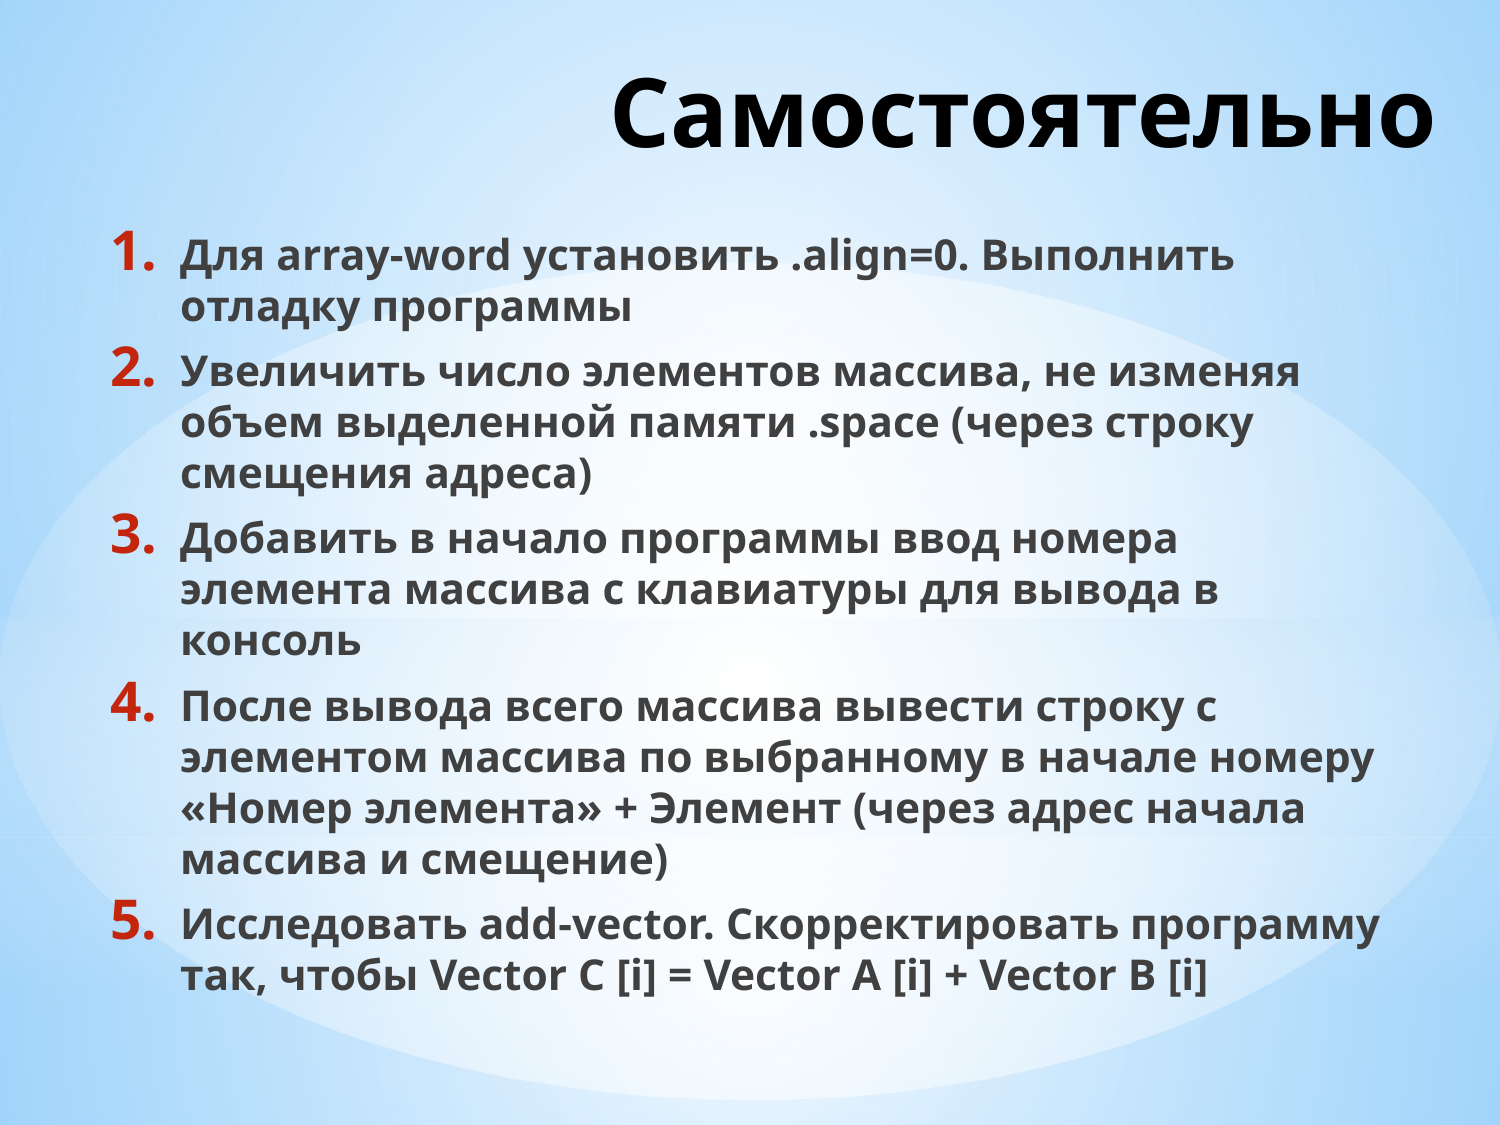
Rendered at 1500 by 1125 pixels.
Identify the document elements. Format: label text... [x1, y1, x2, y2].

title Самостоятельно [383, 44, 1453, 232]
list Для array-word установить .align=0. Выполнить отладку программы Увеличить число элементов массива, не изменяя объем выделенной памяти .space (через строку смещения адреса) Добавить в начало программы ввод номера элемента массива с клавиатуры для вывода в консоль После вывода всего массива вывести строку с элементом массива по выбранному в начале номеру «Номер элемента» + Элемент (через адрес начала массива и смещение) Исследовать add-vector. Скорректировать программу так, чтобы Vector C [i] = Vector A [i] + Vector B [i] [88, 219, 1412, 1012]
